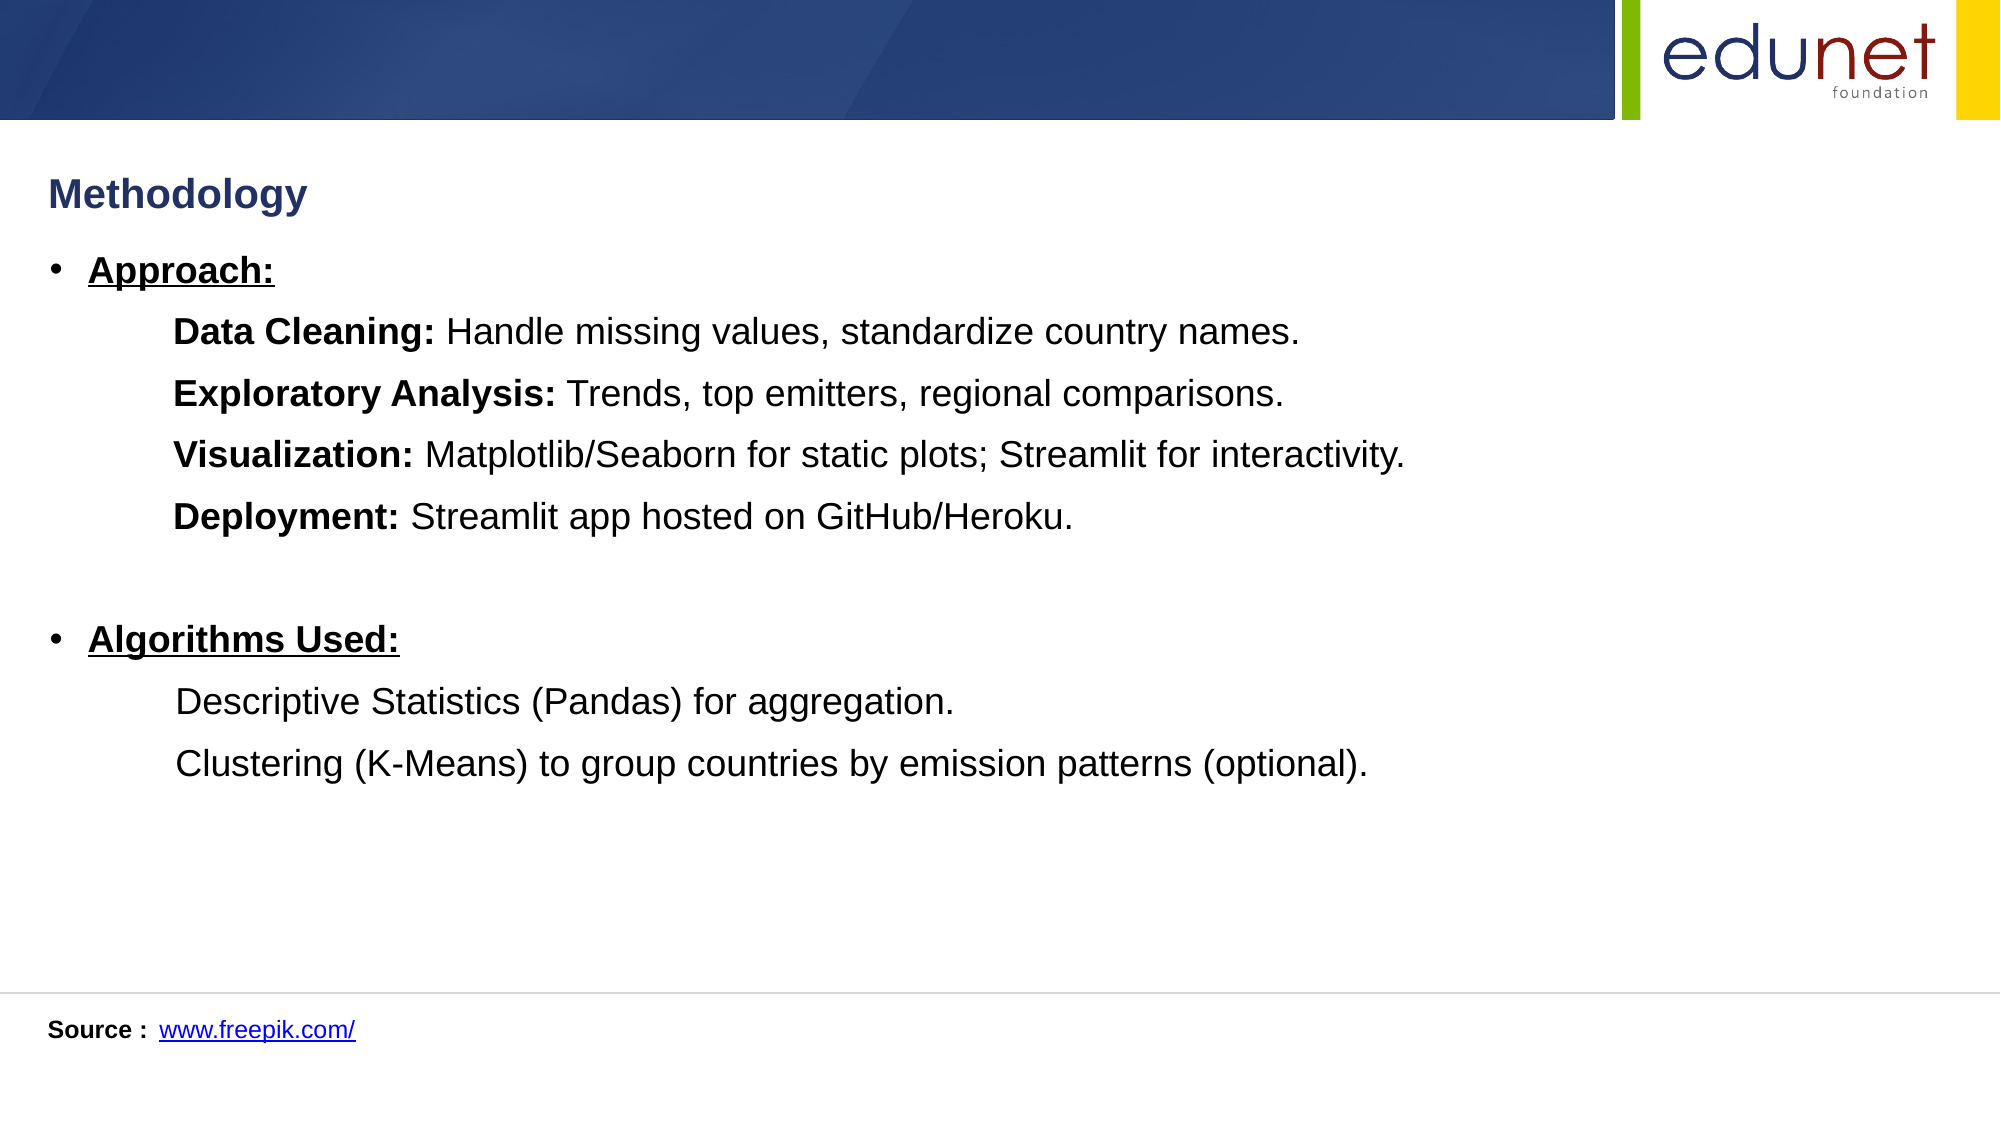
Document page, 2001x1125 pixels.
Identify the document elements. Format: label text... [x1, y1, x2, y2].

picture [1652, 12, 1948, 108]
text_box Methodology [33, 159, 1002, 225]
text_box www.freepik.com/ [144, 1006, 447, 1052]
text_box Approach: Data Cleaning: Handle missing values, standardize country names. Exploratory Analysis: Trends, top emitters, regional comparisons. Visualization: Matplotlib/Seaborn for static plots; Streamlit for interactivity. Deployment: Streamlit app hosted on GitHub/Heroku. Algorithms Used: Descriptive Statistics (Pandas) for aggregation. Clustering (K-Means) to group countries by emission patterns (optional). [34, 238, 1747, 832]
text_box Source : [32, 1006, 144, 1052]
